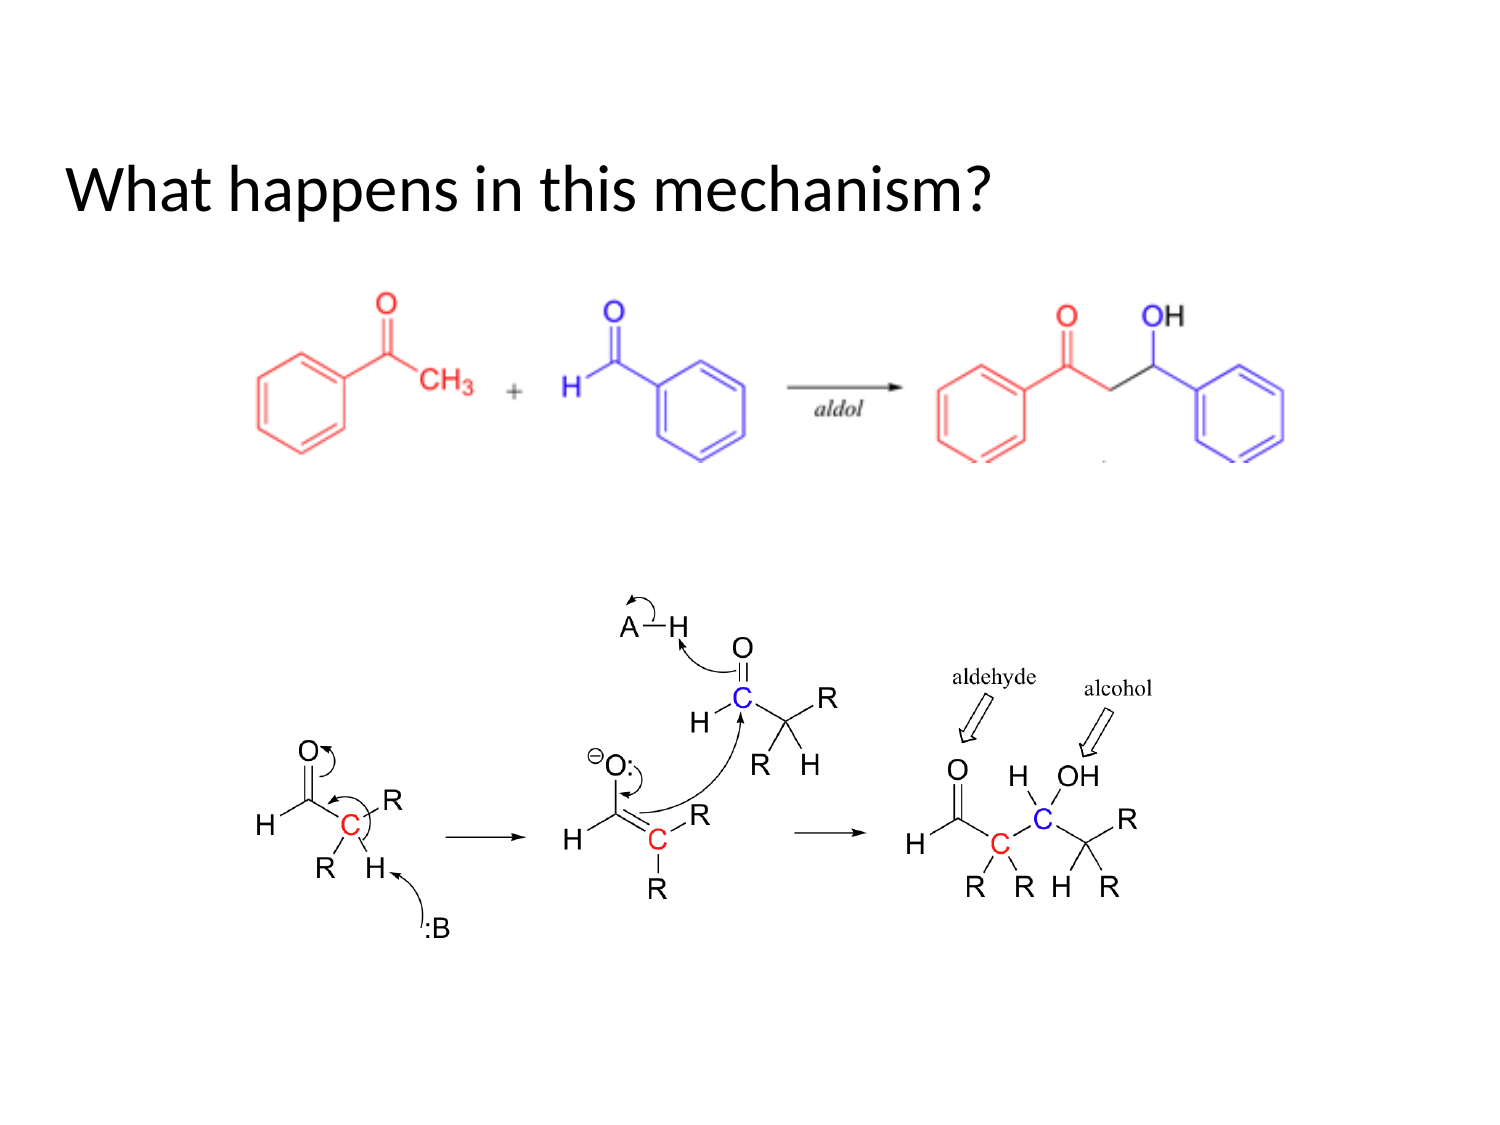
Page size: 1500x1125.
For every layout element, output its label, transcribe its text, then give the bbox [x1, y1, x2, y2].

picture [249, 587, 1158, 951]
list What happens in this mechanism? [50, 137, 1400, 993]
picture [252, 287, 1297, 463]
